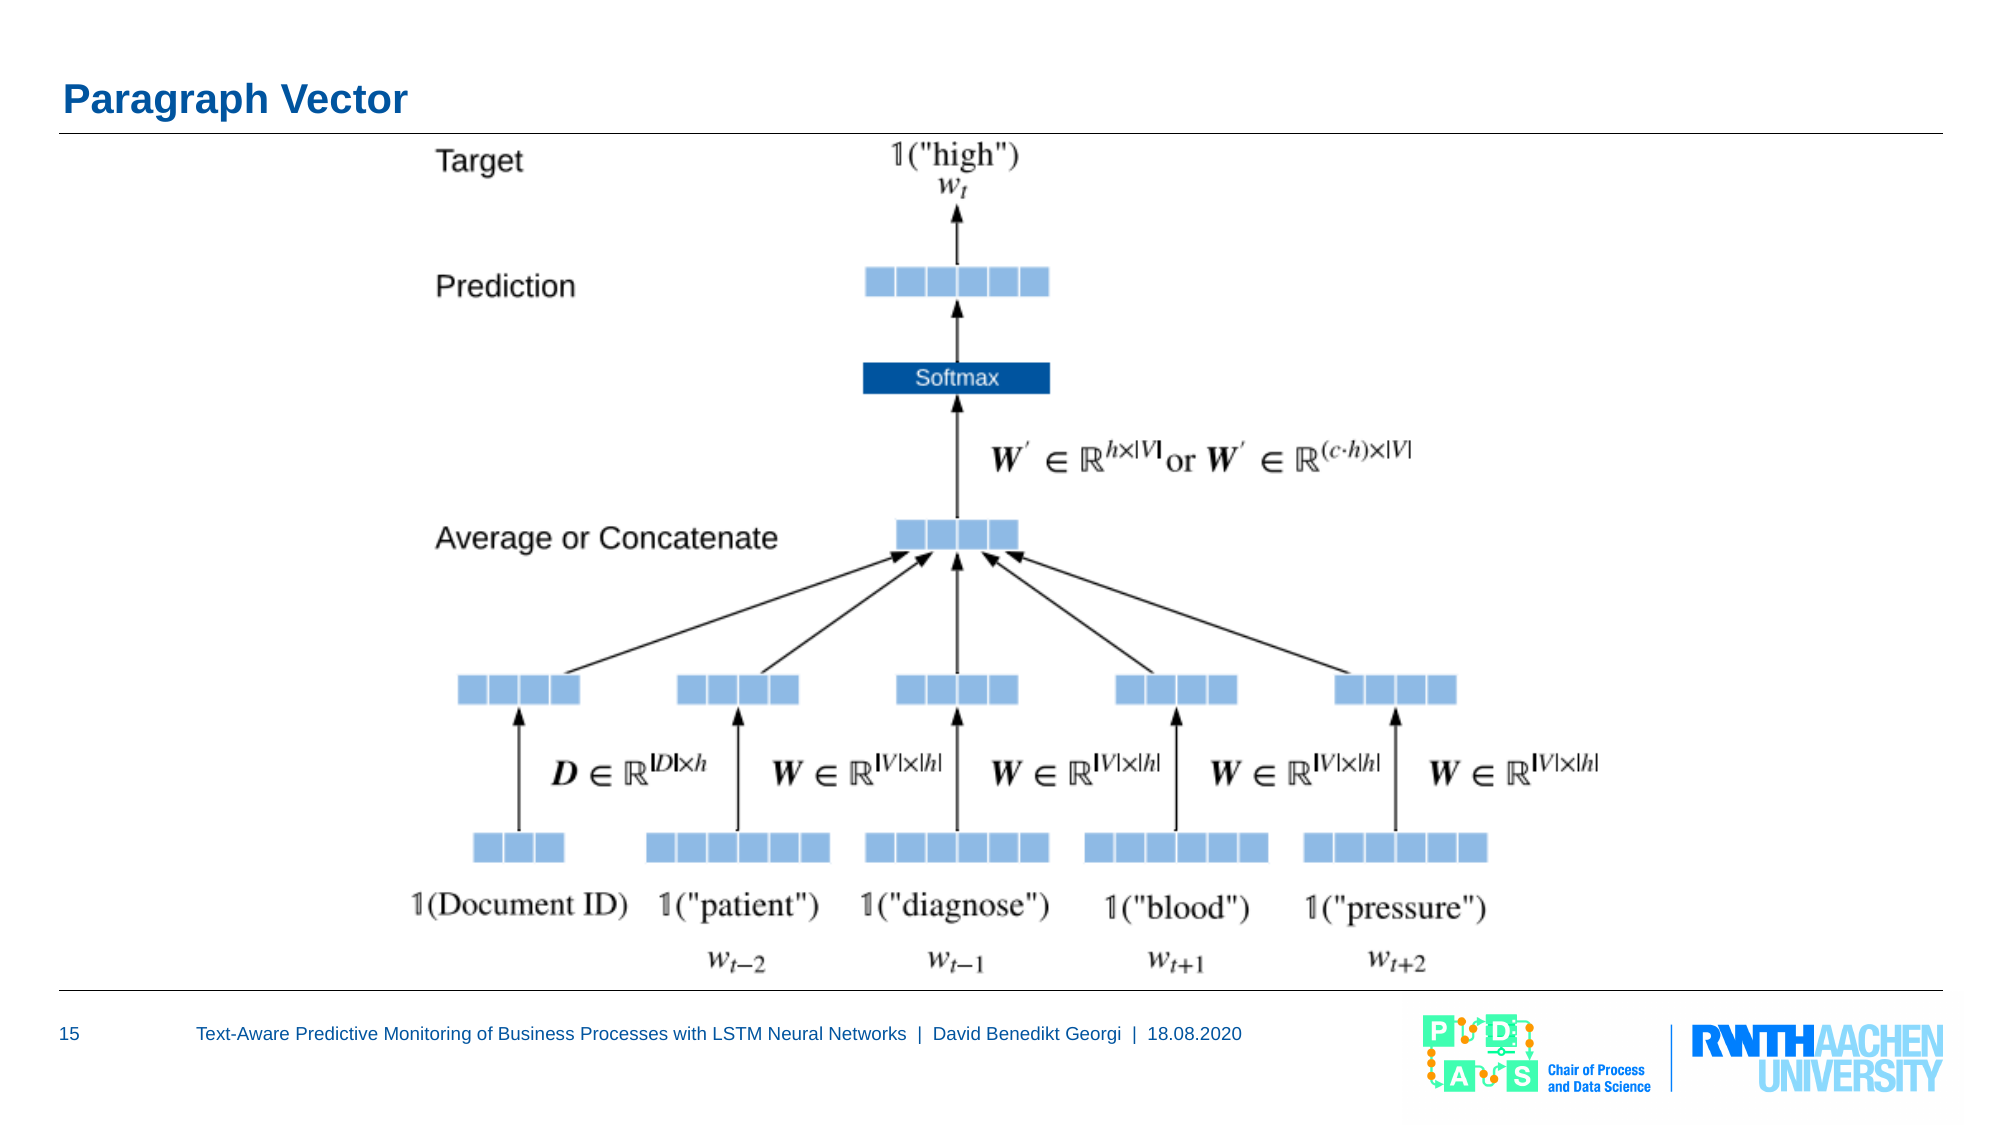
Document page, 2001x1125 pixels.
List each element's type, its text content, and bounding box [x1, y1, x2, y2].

picture [1402, 991, 1964, 1125]
title Paragraph Vector [63, 33, 1947, 123]
picture [397, 141, 1613, 984]
